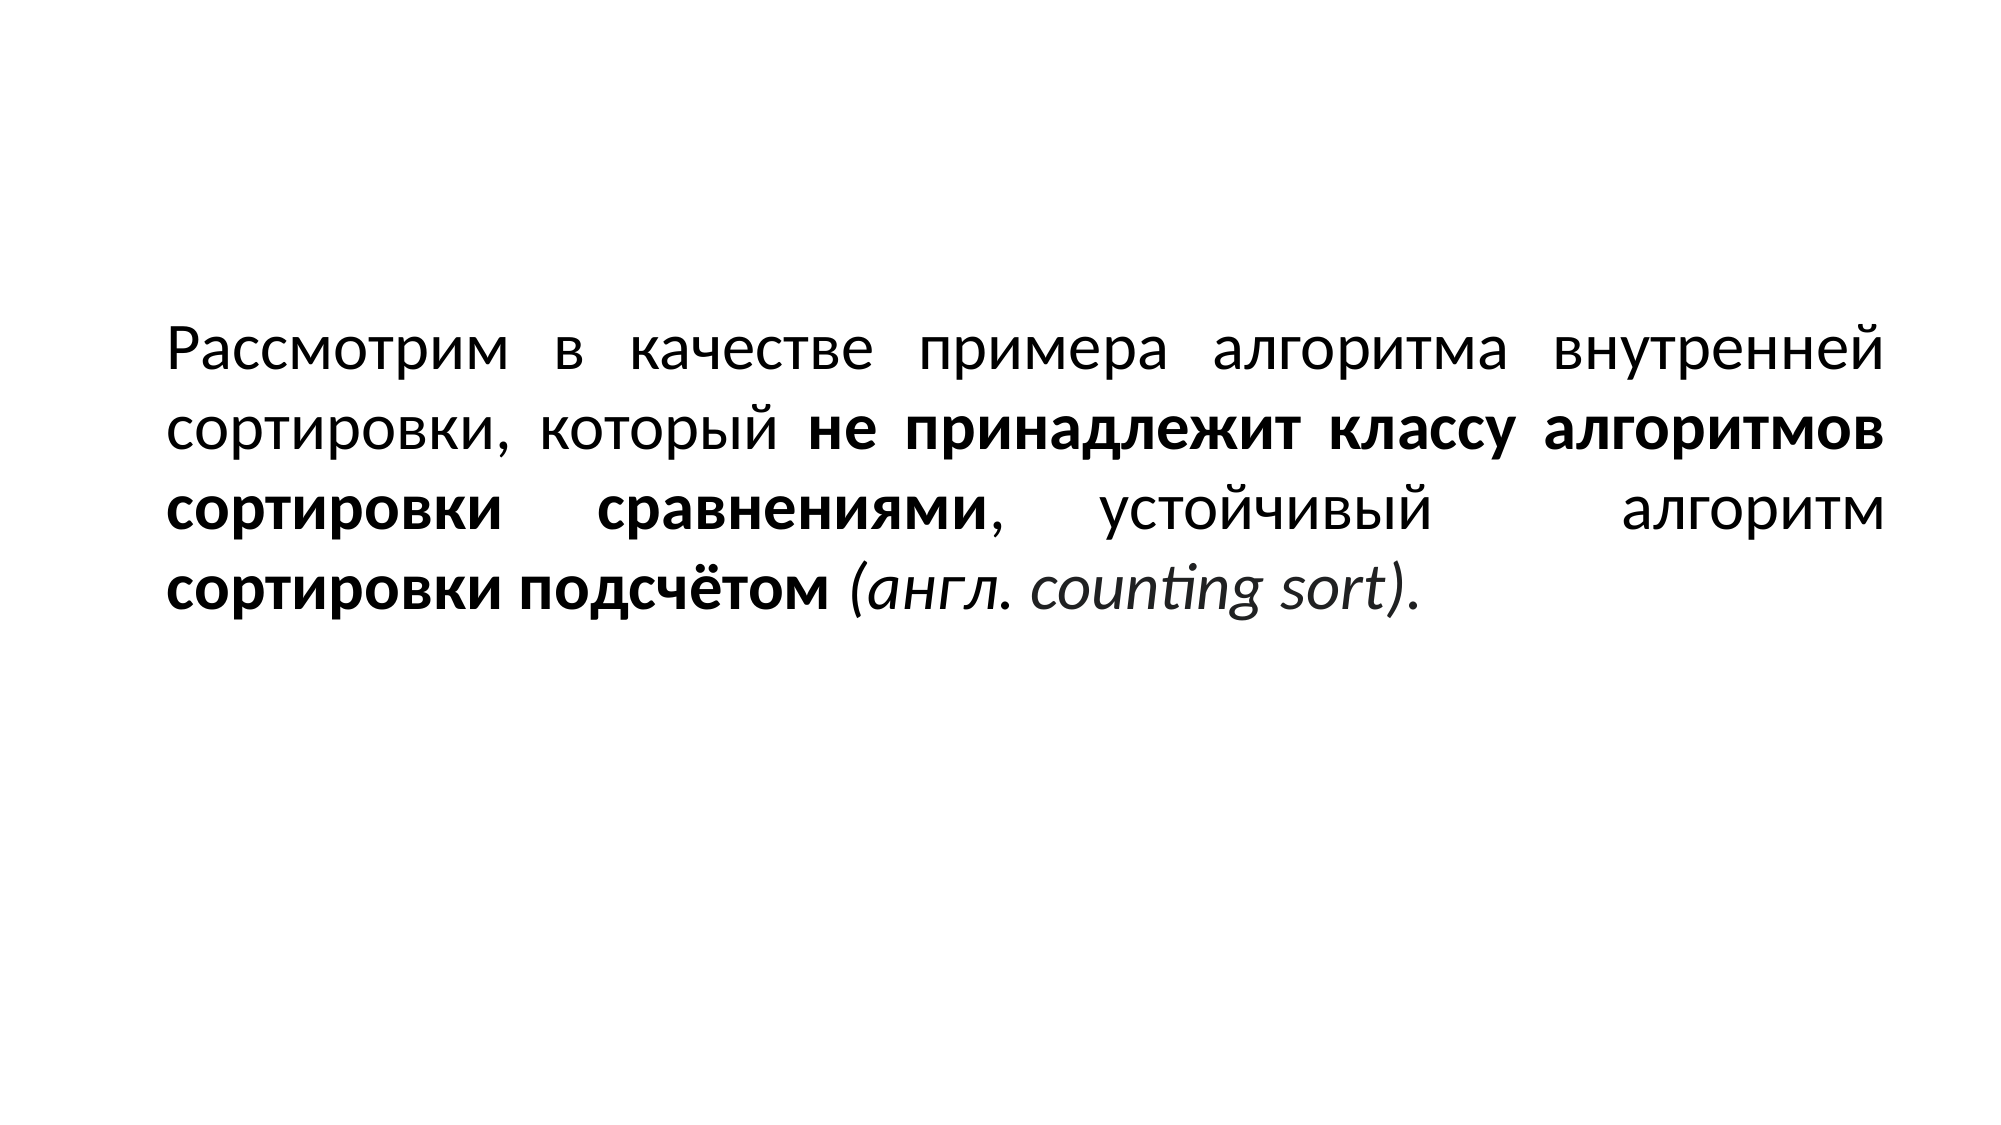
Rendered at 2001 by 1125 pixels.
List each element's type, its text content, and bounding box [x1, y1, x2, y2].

text_box Рассмотрим в качестве примера алгоритма внутренней сортировки, который не принадлежит классу алгоритмов сортировки сравнениями, устойчивый алгоритм сортировки подсчётом (англ. counting sort). [151, 295, 1902, 630]
